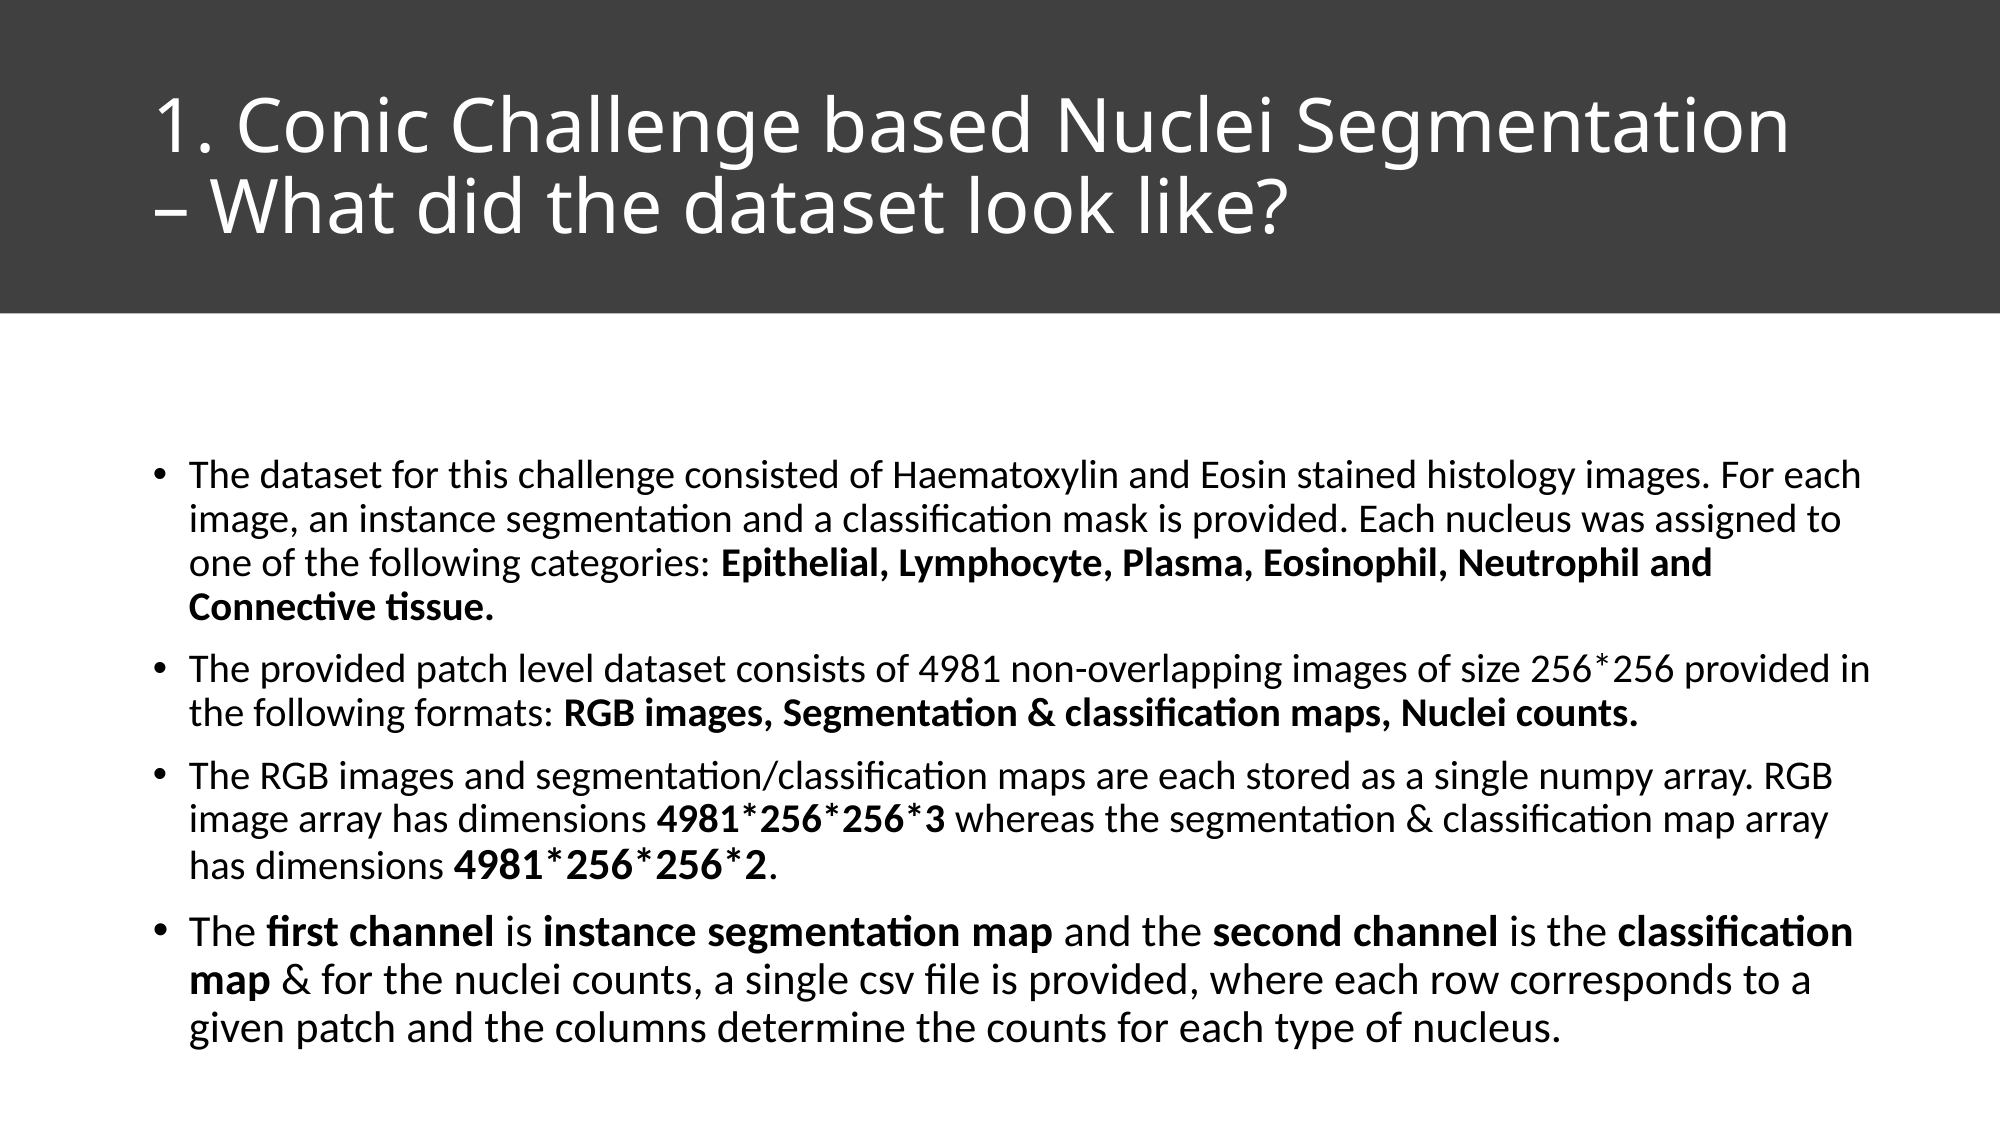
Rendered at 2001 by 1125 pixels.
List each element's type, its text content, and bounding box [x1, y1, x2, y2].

list The dataset for this challenge consisted of Haematoxylin and Eosin stained histology images. For each image, an instance segmentation and a classification mask is provided. Each nucleus was assigned to one of the following categories: Epithelial, Lymphocyte, Plasma, Eosinophil, Neutrophil and Connective tissue. The provided patch level dataset consists of 4981 non-overlapping images of size 256*256 provided in the following formats: RGB images, Segmentation & classification maps, Nuclei counts. The RGB images and segmentation/classification maps are each stored as a single numpy array. RGB image array has dimensions 4981*256*256*3 whereas the segmentation & classification map array has dimensions 4981*256*256*2. The first channel is instance segmentation map and the second channel is the classification map & for the nuclei counts, a single csv file is provided, where each row corresponds to a given patch and the columns determine the counts for each type of nucleus. [138, 373, 1890, 1065]
text_box [0, 314, 2000, 1125]
title 1. Conic Challenge based Nuclei Segmentation – What did the dataset look like? [137, 60, 1863, 278]
text_box [0, 0, 2000, 314]
